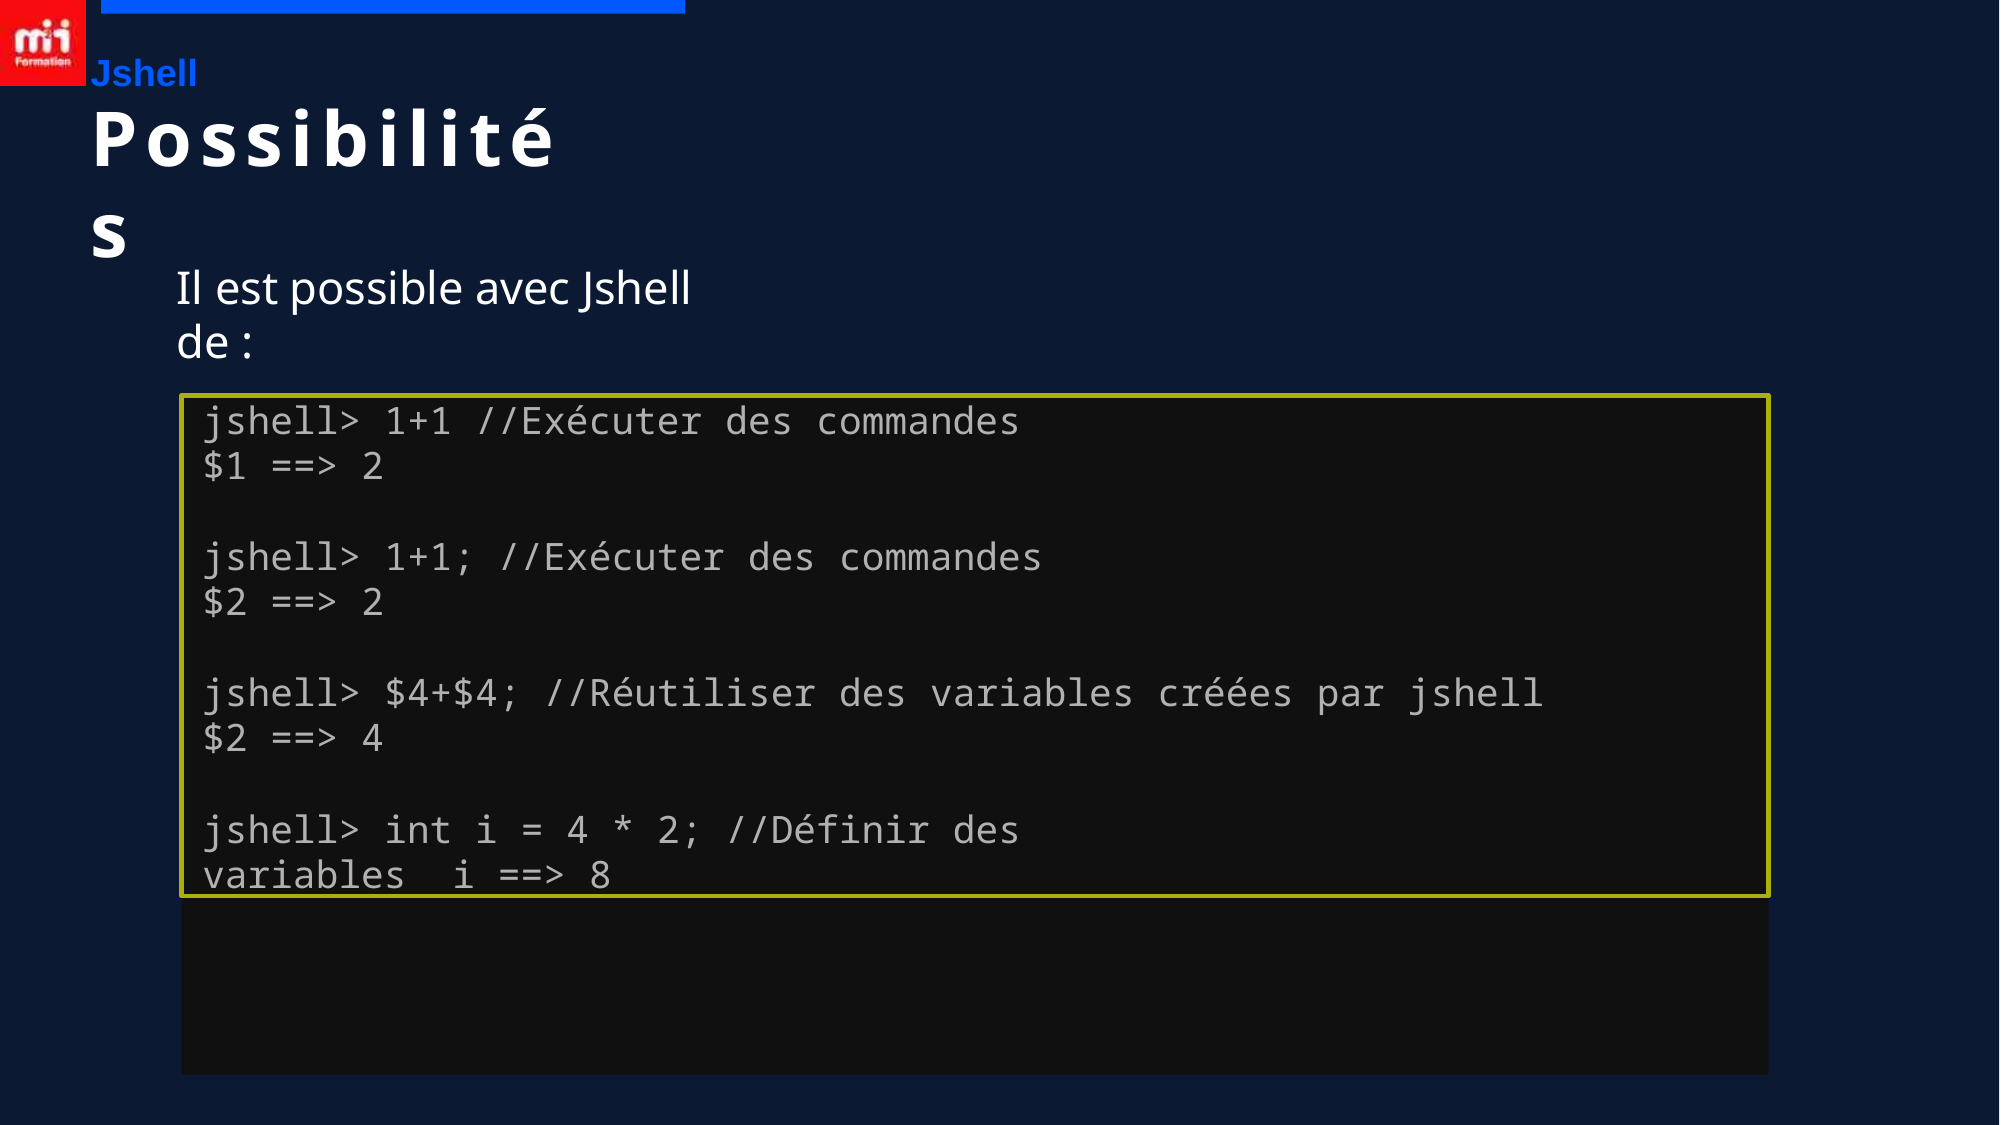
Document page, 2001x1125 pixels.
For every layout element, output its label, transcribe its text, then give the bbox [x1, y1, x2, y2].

text_box Il est possible avec Jshell de : [173, 256, 777, 368]
text_box [181, 896, 1769, 1075]
title Possibilités [88, 88, 581, 279]
text_box jshell> 1+1 //Exécuter des commandes $1 ==> 2 jshell> 1+1; //Exécuter des commandes $2 ==> 2 jshell> $4+$4; //Réutiliser des variables créées par jshell $2 ==> 4 jshell> int i = 4 * 2; //Définir des variables i ==> 8 [181, 395, 1769, 896]
picture [0, 0, 86, 86]
text_box Jshell [88, 46, 201, 88]
